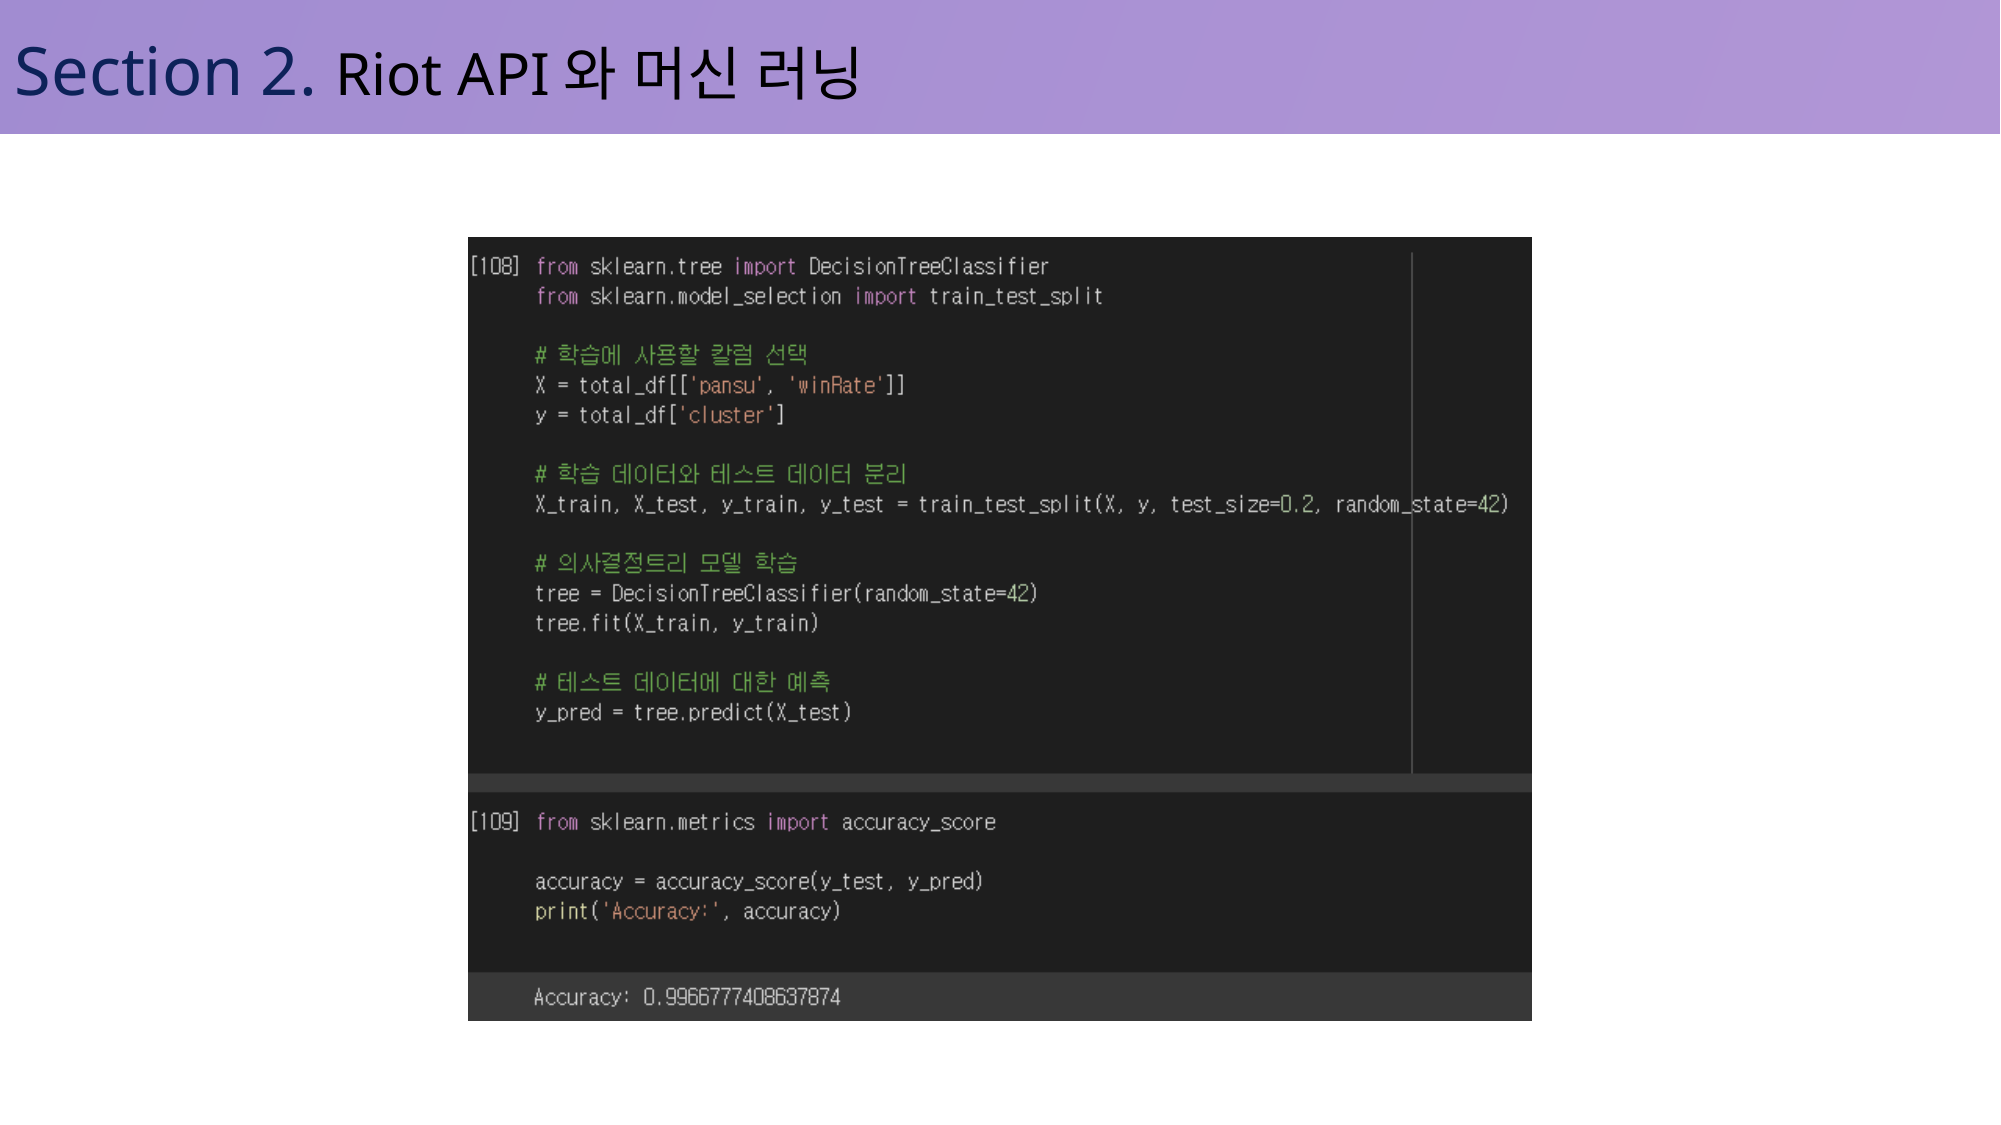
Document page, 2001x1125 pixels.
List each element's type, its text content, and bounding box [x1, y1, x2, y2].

picture [468, 237, 1532, 1021]
text_box [0, 0, 2000, 134]
text_box Section 2. Riot API와 머신 러닝 [0, 20, 1703, 116]
